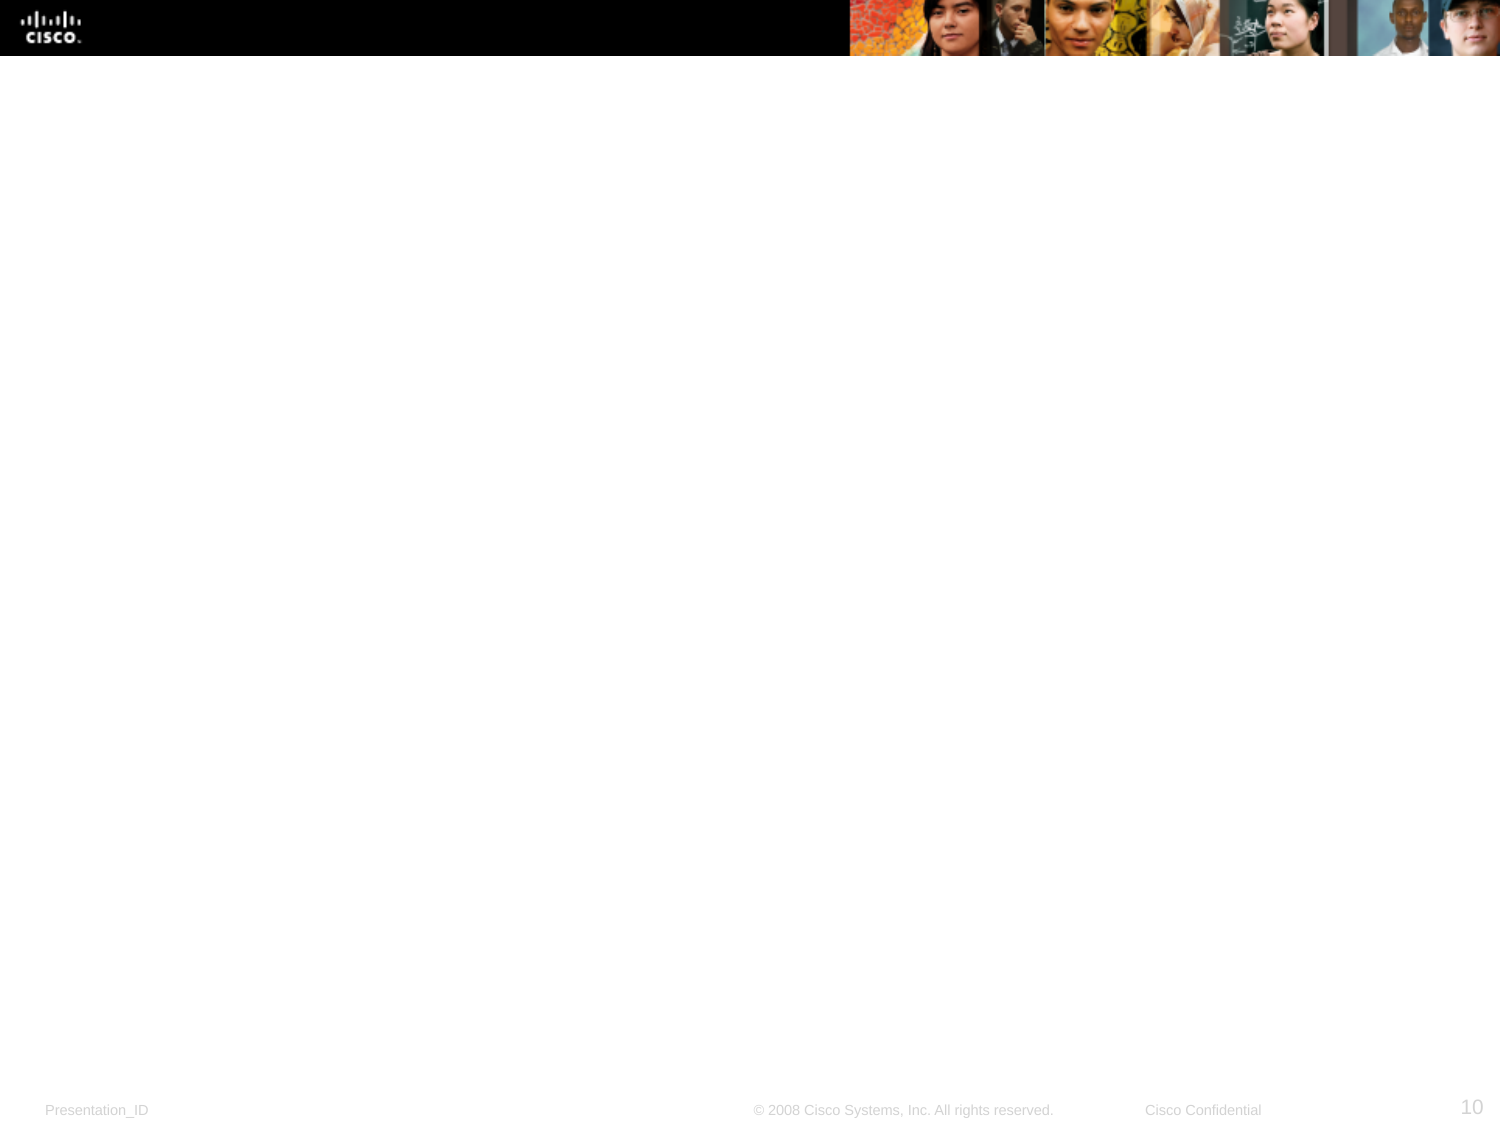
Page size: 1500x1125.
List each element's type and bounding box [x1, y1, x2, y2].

picture [0, 0, 1500, 56]
